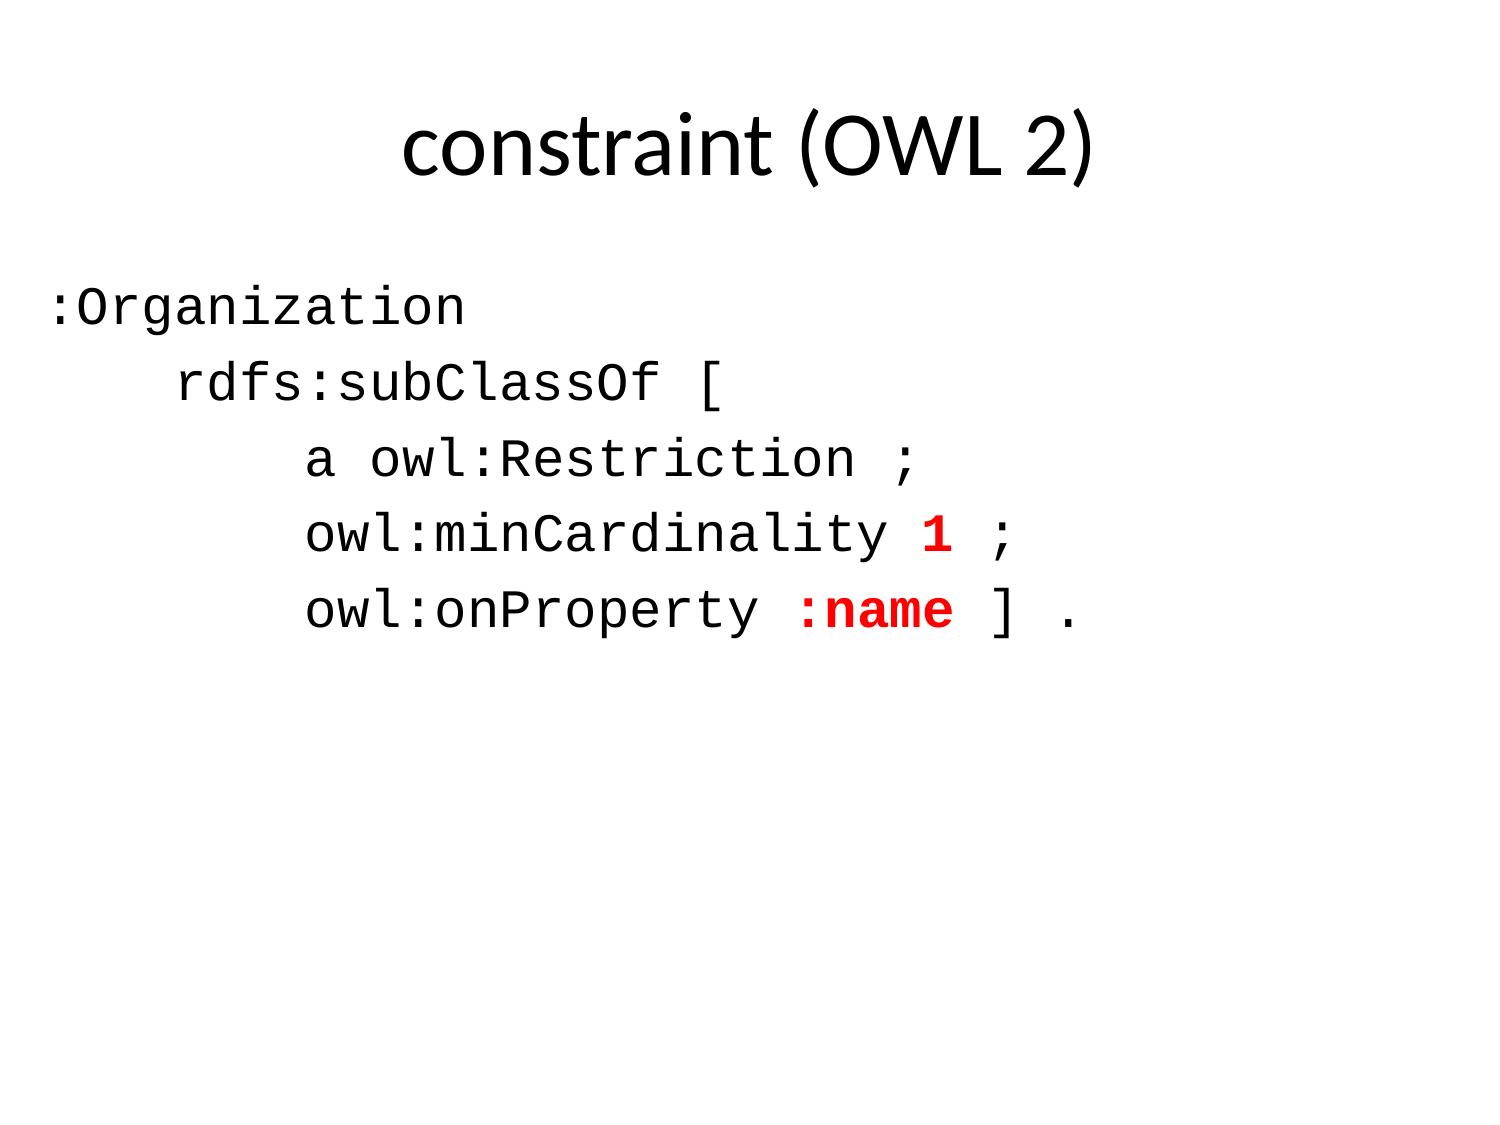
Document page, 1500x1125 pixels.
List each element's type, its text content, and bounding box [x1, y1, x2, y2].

list :Organization rdfs:subClassOf [ a owl:Restriction ; owl:minCardinality 1 ; owl:onProperty :name ] . [29, 262, 1471, 1005]
title constraint (OWL 2) [75, 45, 1425, 233]
